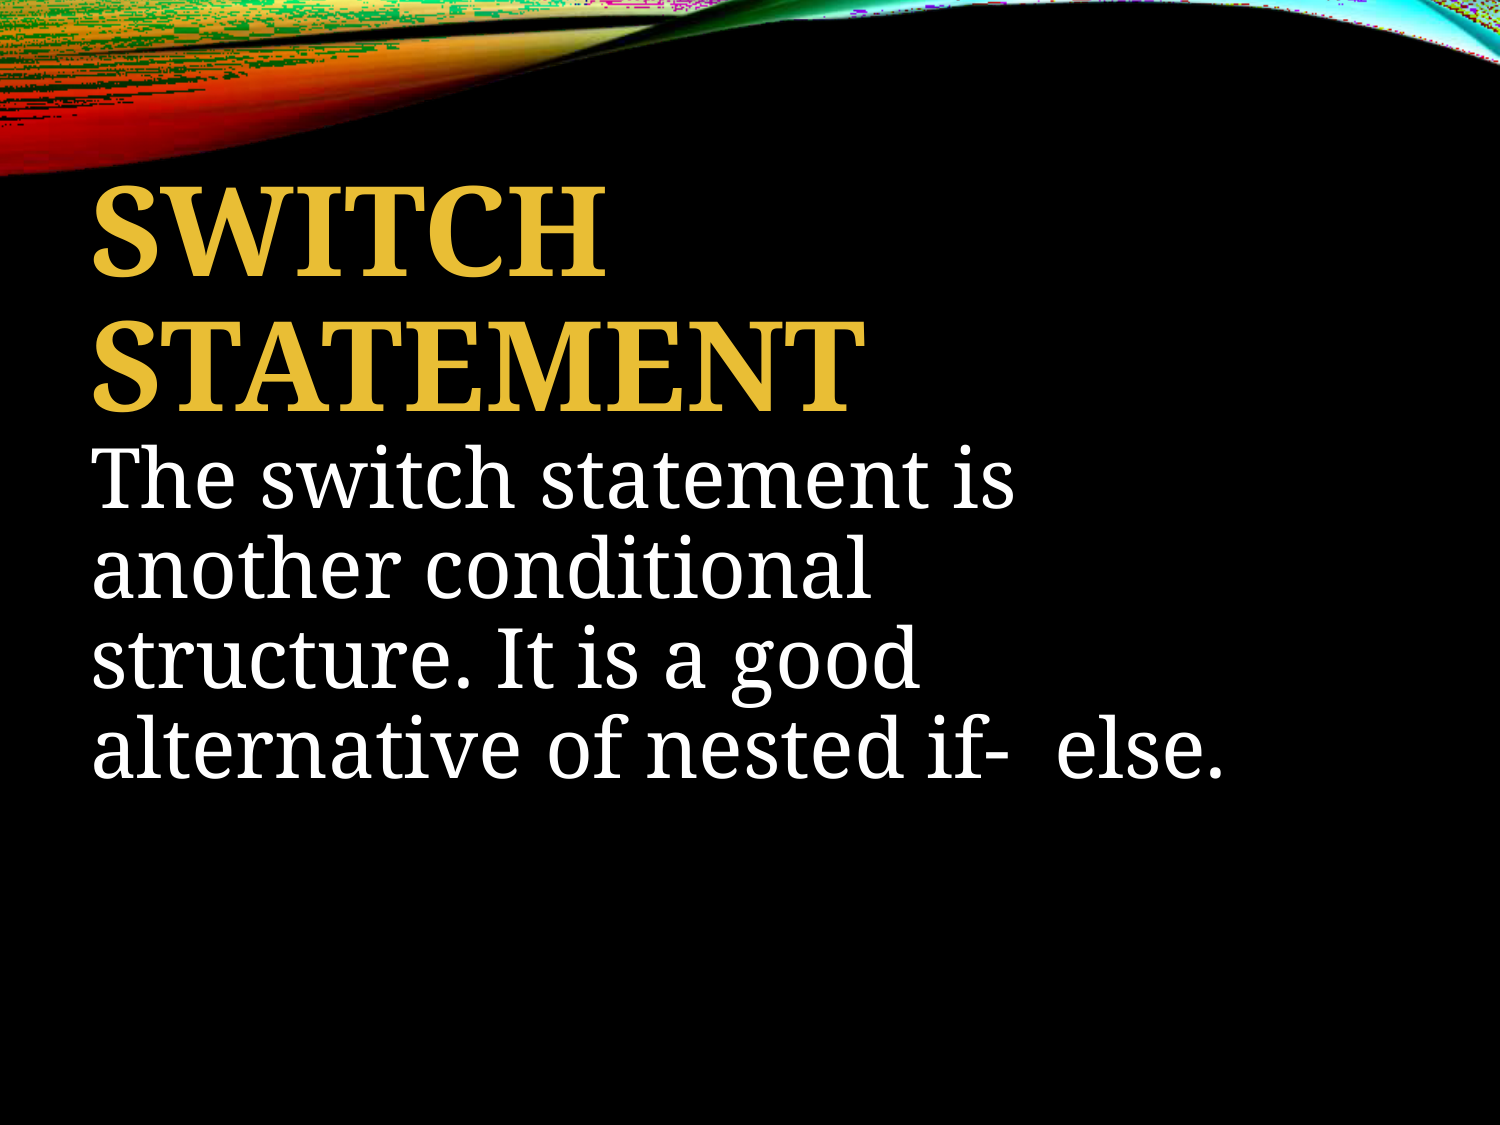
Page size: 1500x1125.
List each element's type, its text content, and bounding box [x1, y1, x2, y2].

text_box The switch statement is another conditional structure. It is a good alternative of nested if- else. [87, 424, 1297, 797]
picture [0, 0, 1500, 178]
title SWITCH STATEMENT [87, 147, 939, 424]
